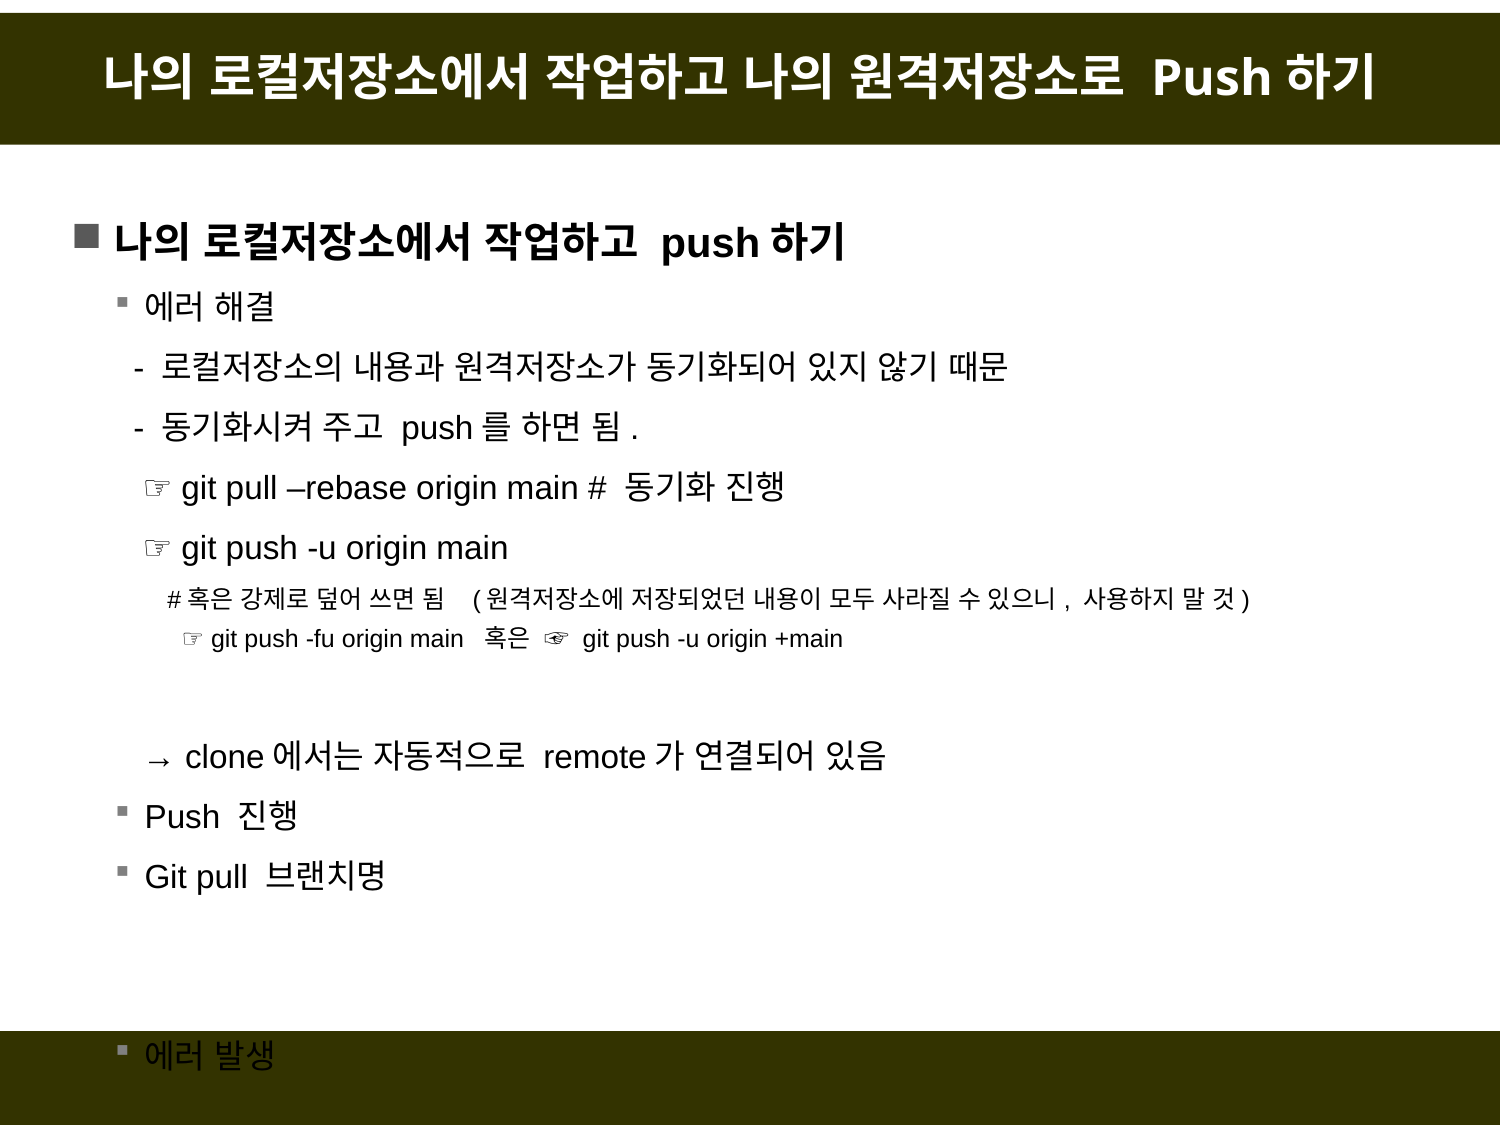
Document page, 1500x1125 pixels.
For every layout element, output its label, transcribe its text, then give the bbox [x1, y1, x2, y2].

title 나의 로컬저장소에서 작업하고 나의 원격저장소로 Push하기 [88, 31, 1441, 126]
text_box 나의 로컬저장소에서 작업하고 push하기 에러 해결 - 로컬저장소의 내용과 원격저장소가 동기화되어 있지 않기 때문 - 동기화시켜 주고 push를 하면 됨. ☞ git pull –rebase origin main # 동기화 진행 ☞ git push -u origin main → clone에서는 자동적으로 remote가 연결되어 있음 Push 진행 Git pull 브랜치명 에러 발생 [56, 183, 1474, 821]
text_box #혹은 강제로 덮어 쓰면 됨 (원격저장소에 저장되었던 내용이 모두 사라질 수 있으니, 사용하지 말 것) ☞ git push -fu origin main 혹은 ☞ git push -u origin +main [145, 567, 1450, 661]
